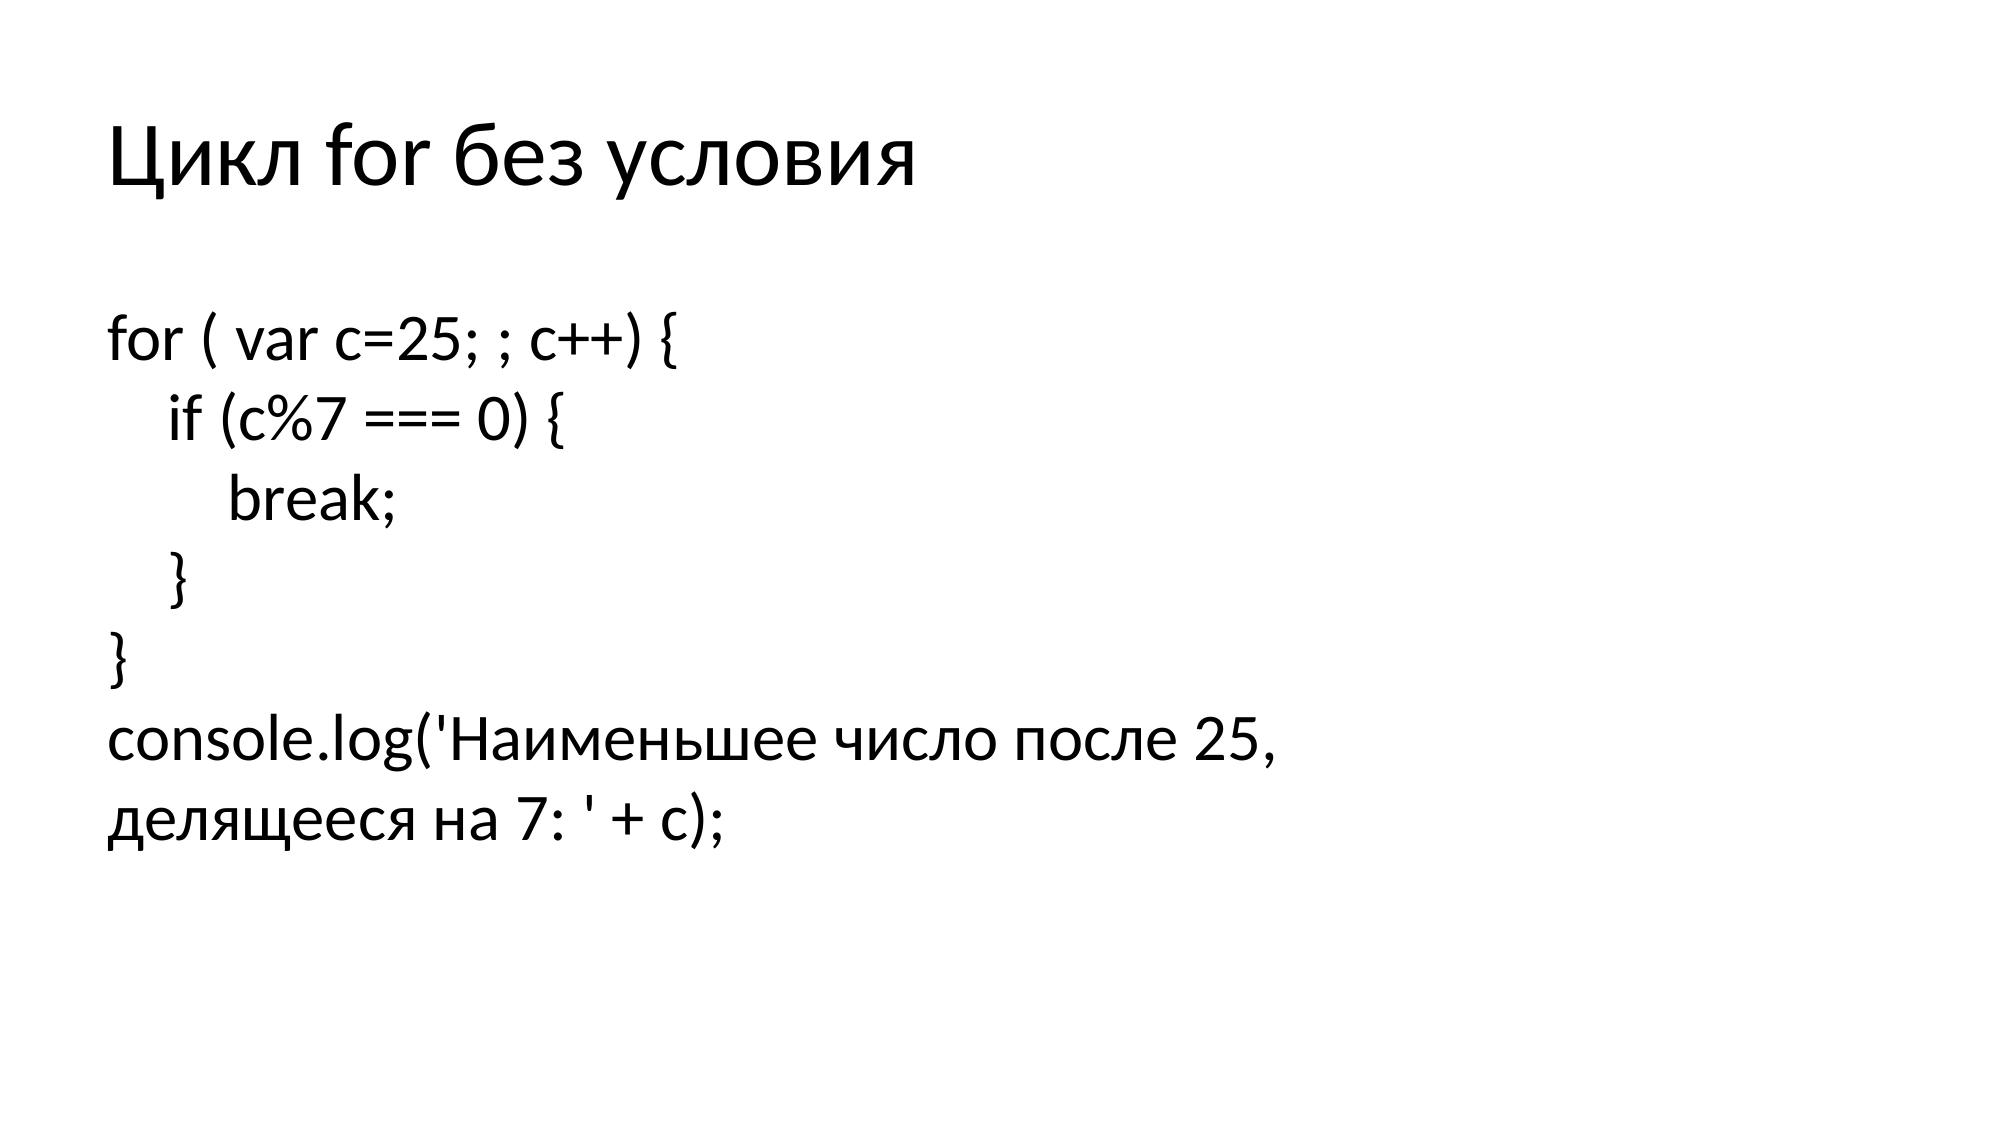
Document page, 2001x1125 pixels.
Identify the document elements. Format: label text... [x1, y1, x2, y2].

text_box Цикл for без условия for ( var c=25; ; c++) { if (c%7 === 0) { break; } } console.log('Наименьшее число после 25, делящееся на 7: ' + c); [92, 86, 1836, 861]
